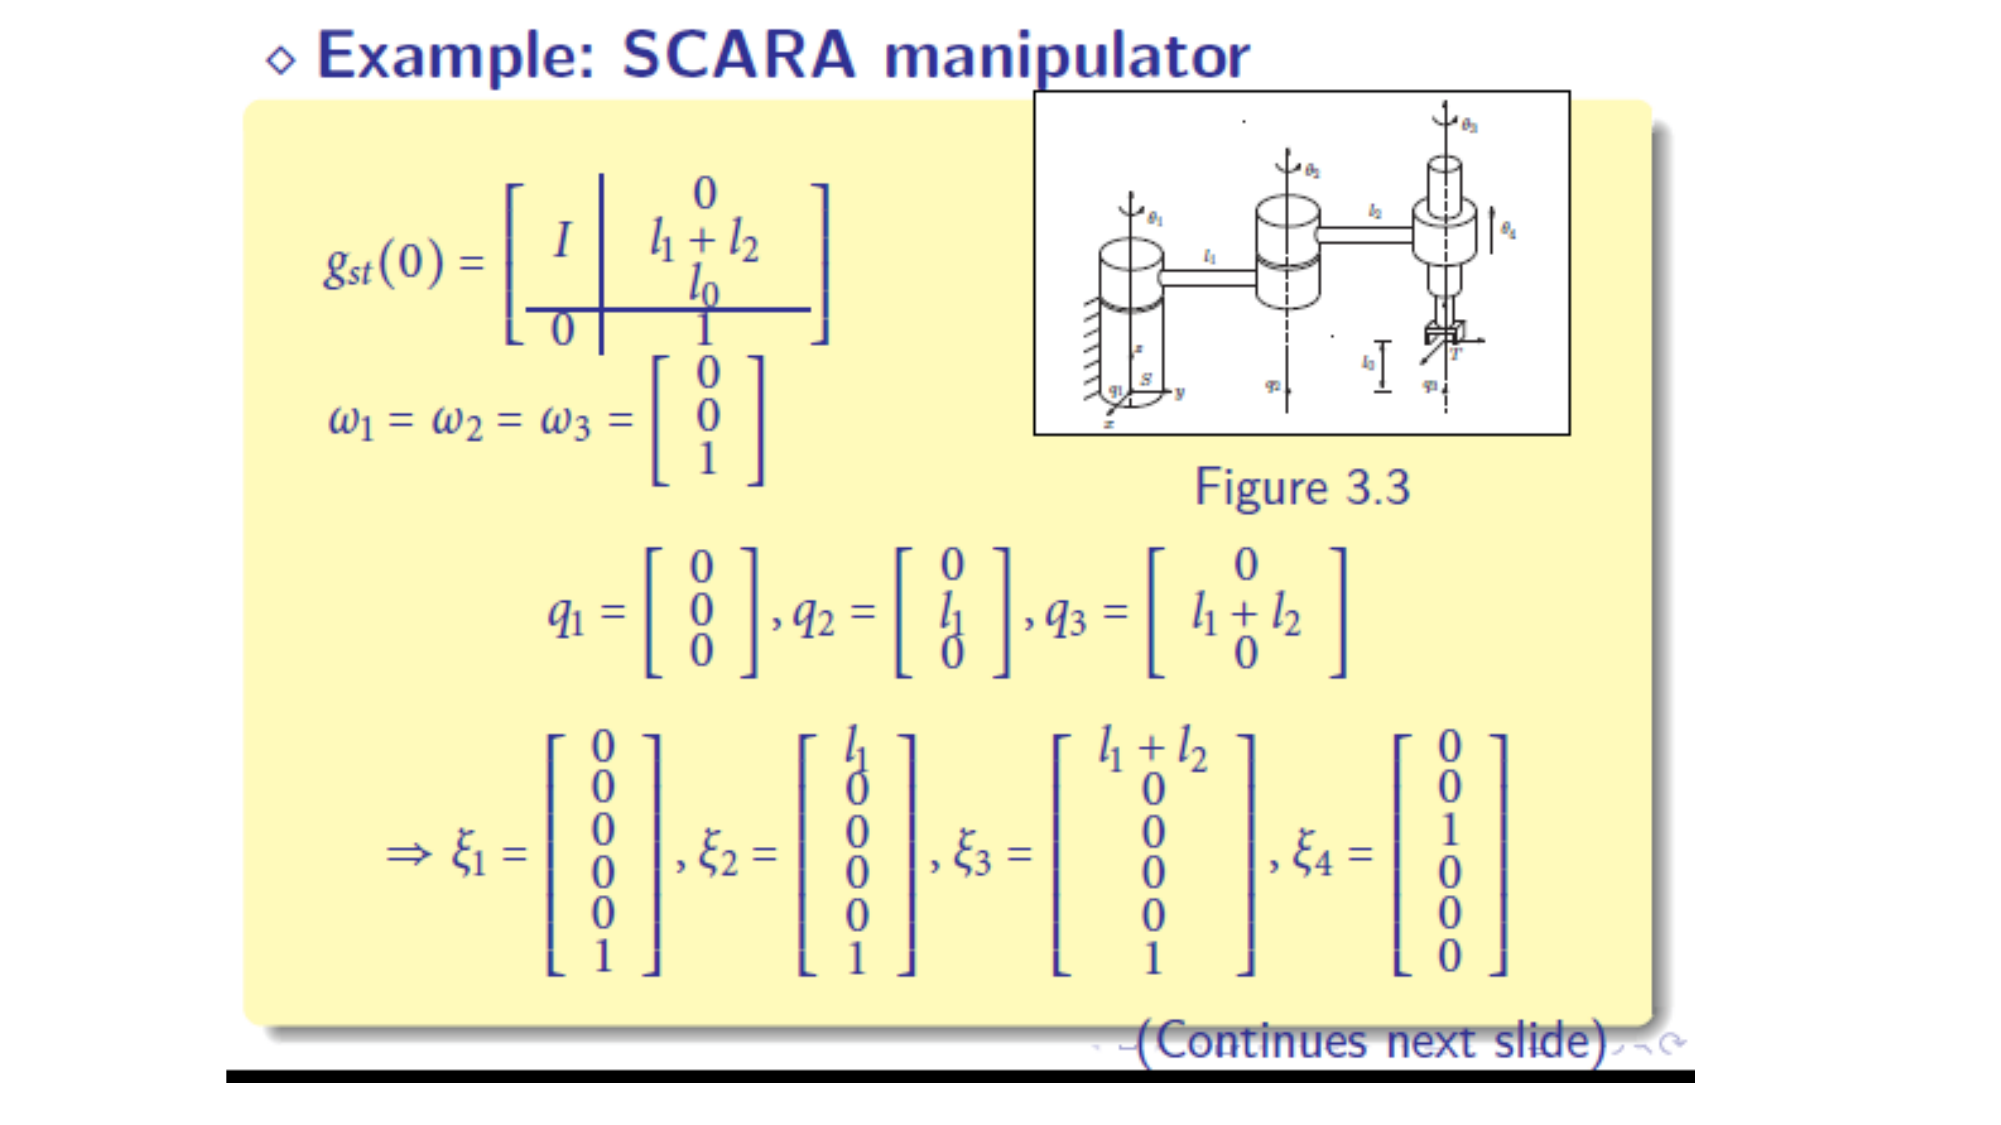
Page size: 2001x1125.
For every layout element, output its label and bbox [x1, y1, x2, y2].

picture [226, 15, 1696, 1083]
